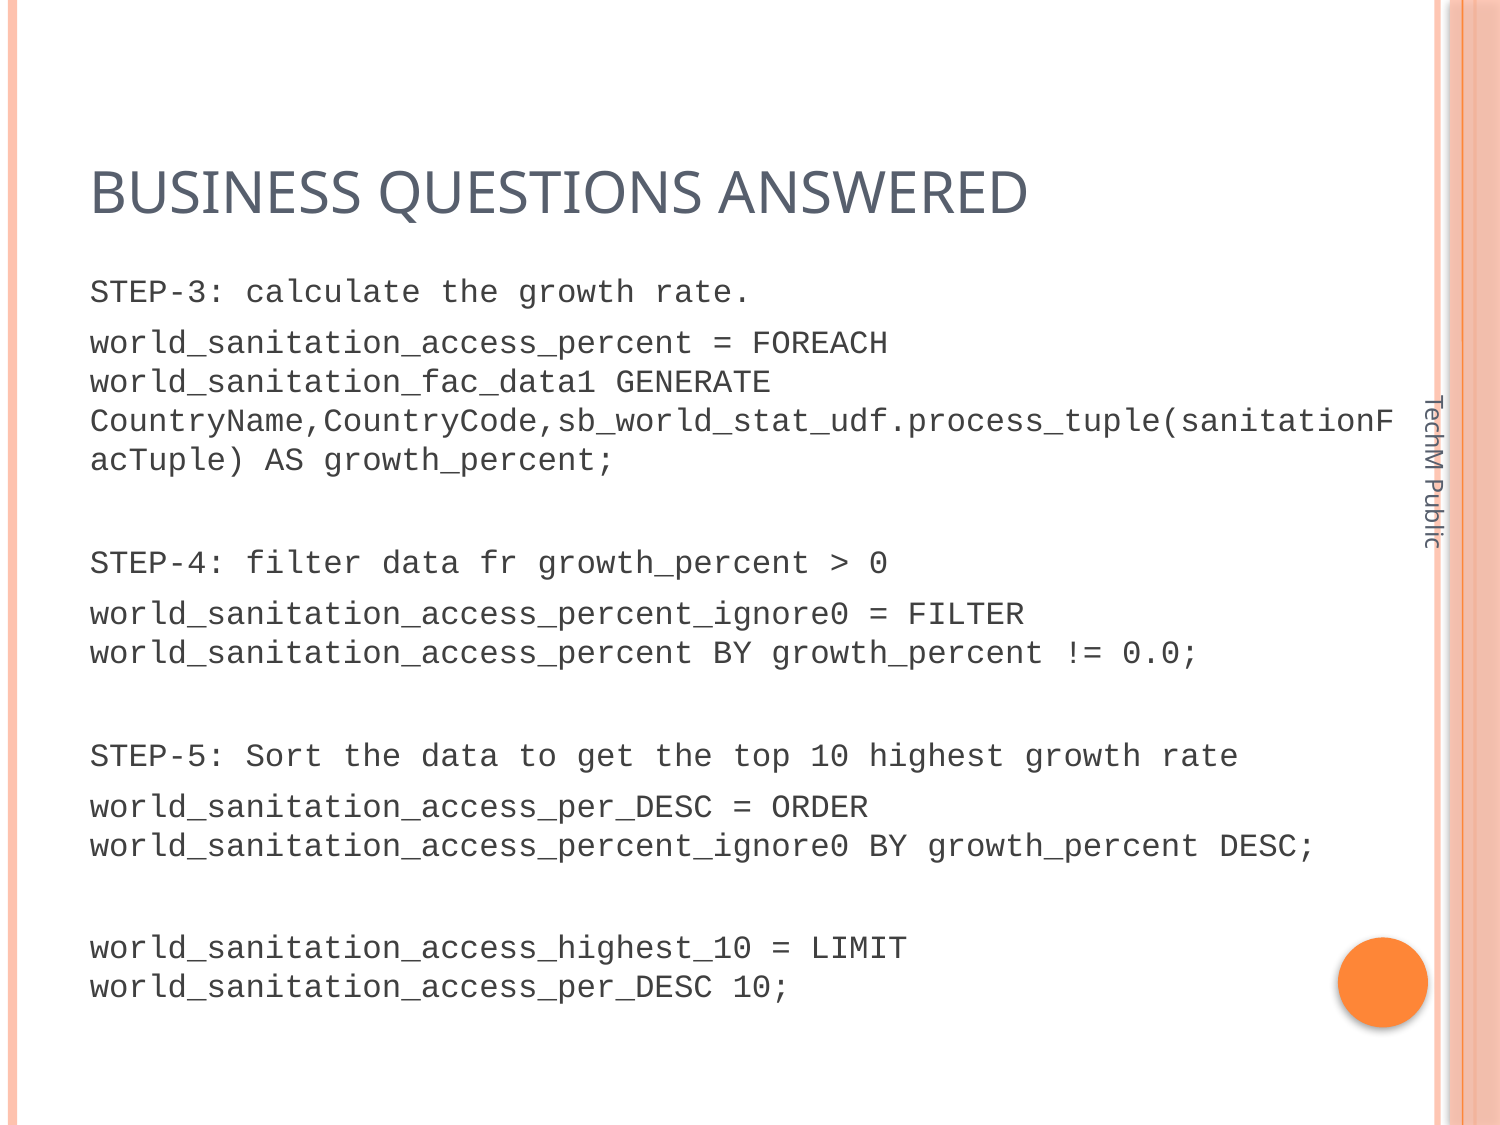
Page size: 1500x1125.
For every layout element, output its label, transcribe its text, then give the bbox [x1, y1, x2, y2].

list STEP-3: calculate the growth rate. world_sanitation_access_percent = FOREACH world_sanitation_fac_data1 GENERATE CountryName,CountryCode,sb_world_stat_udf.process_tuple(sanitationFacTuple) AS growth_percent; STEP-4: filter data fr growth_percent > 0 world_sanitation_access_percent_ignore0 = FILTER world_sanitation_access_percent BY growth_percent != 0.0; STEP-5: Sort the data to get the top 10 highest growth rate world_sanitation_access_per_DESC = ORDER world_sanitation_access_percent_ignore0 BY growth_percent DESC; world_sanitation_access_highest_10 = LIMIT world_sanitation_access_per_DESC 10; [75, 262, 1425, 1062]
footer TechM Public [1431, 380, 1440, 906]
title Business Questions Answered [75, 45, 1300, 233]
